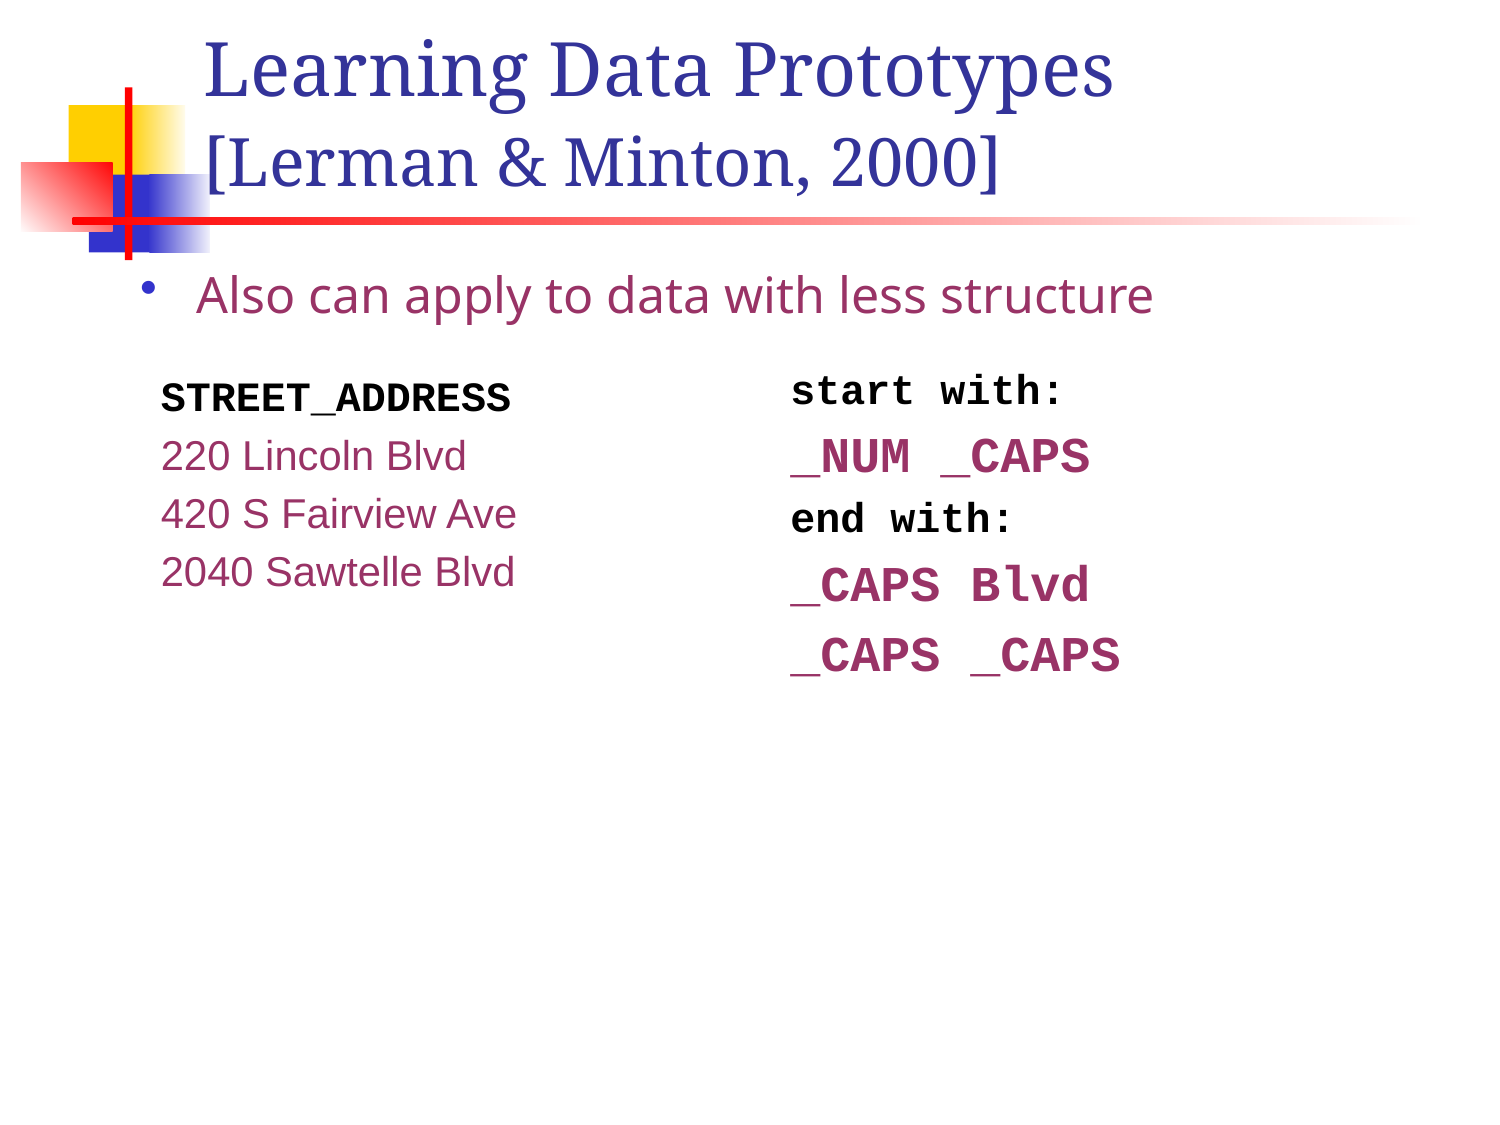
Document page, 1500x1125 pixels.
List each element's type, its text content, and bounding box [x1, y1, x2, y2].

list Also can apply to data with less structure [125, 262, 1469, 543]
text_box start with: _NUM _CAPS end with: _CAPS Blvd _CAPS _CAPS [775, 355, 1136, 689]
title Learning Data Prototypes [Lerman & Minton, 2000] [188, 84, 1468, 210]
text_box STREET_ADDRESS 220 Lincoln Blvd 420 S Fairview Ave 2040 Sawtelle Blvd [146, 362, 733, 626]
